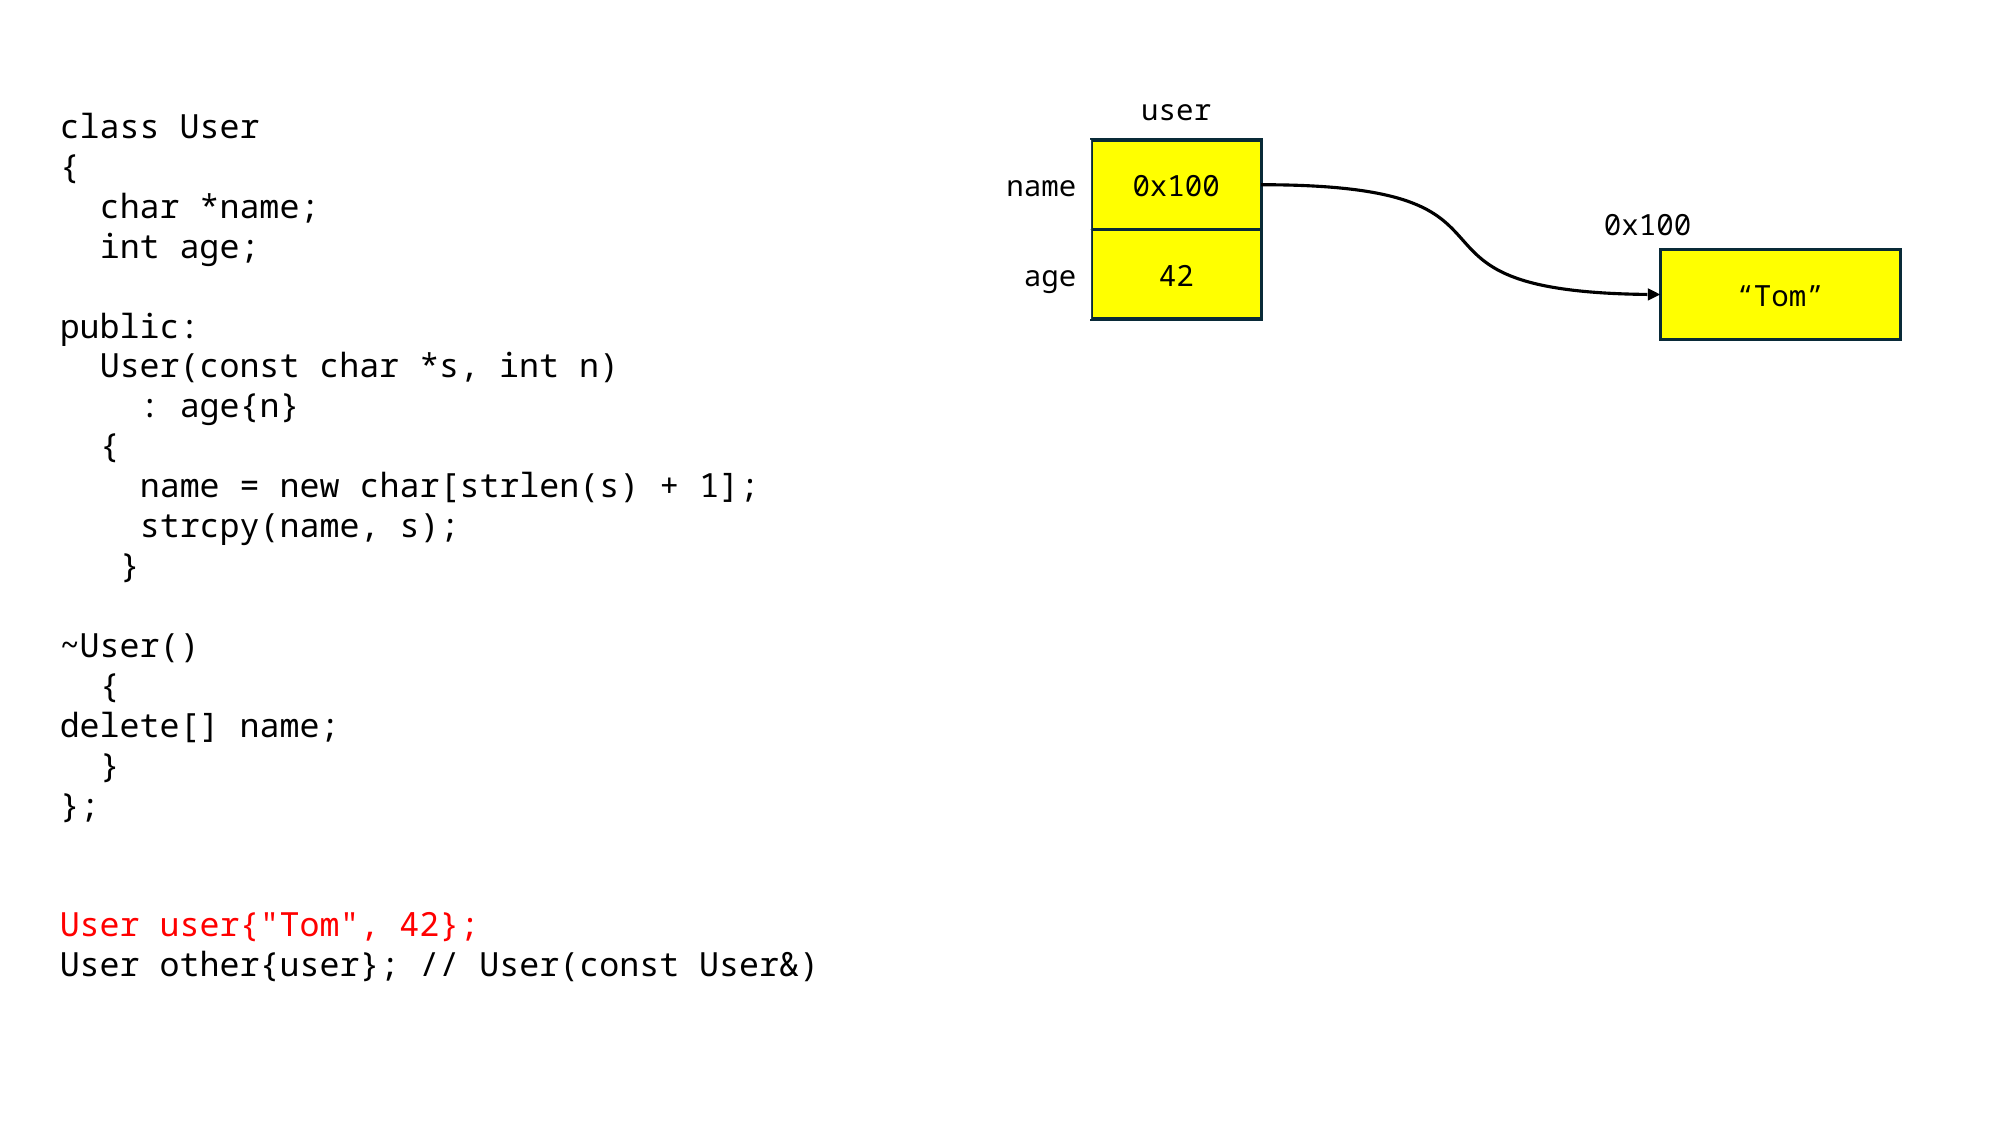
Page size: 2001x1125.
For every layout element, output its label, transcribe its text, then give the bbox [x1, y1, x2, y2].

text_box 0x100 [1661, 199, 1796, 249]
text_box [1260, 184, 1661, 296]
text_box “Tom” [1659, 248, 1902, 341]
text_box class User { char *name; int age; public: User(const char *s, int n) : age{n} { name = new char[strlen(s) + 1]; strcpy(name, s); } ~User() { delete[] name; } }; User user{"Tom", 42}; User other{user}; // User(const User&) [45, 97, 1046, 991]
text_box 0x100 [1093, 138, 1263, 228]
text_box age [931, 228, 1093, 321]
text_box 42 [1093, 228, 1263, 321]
text_box user [1109, 84, 1244, 134]
text_box name [931, 138, 1093, 228]
